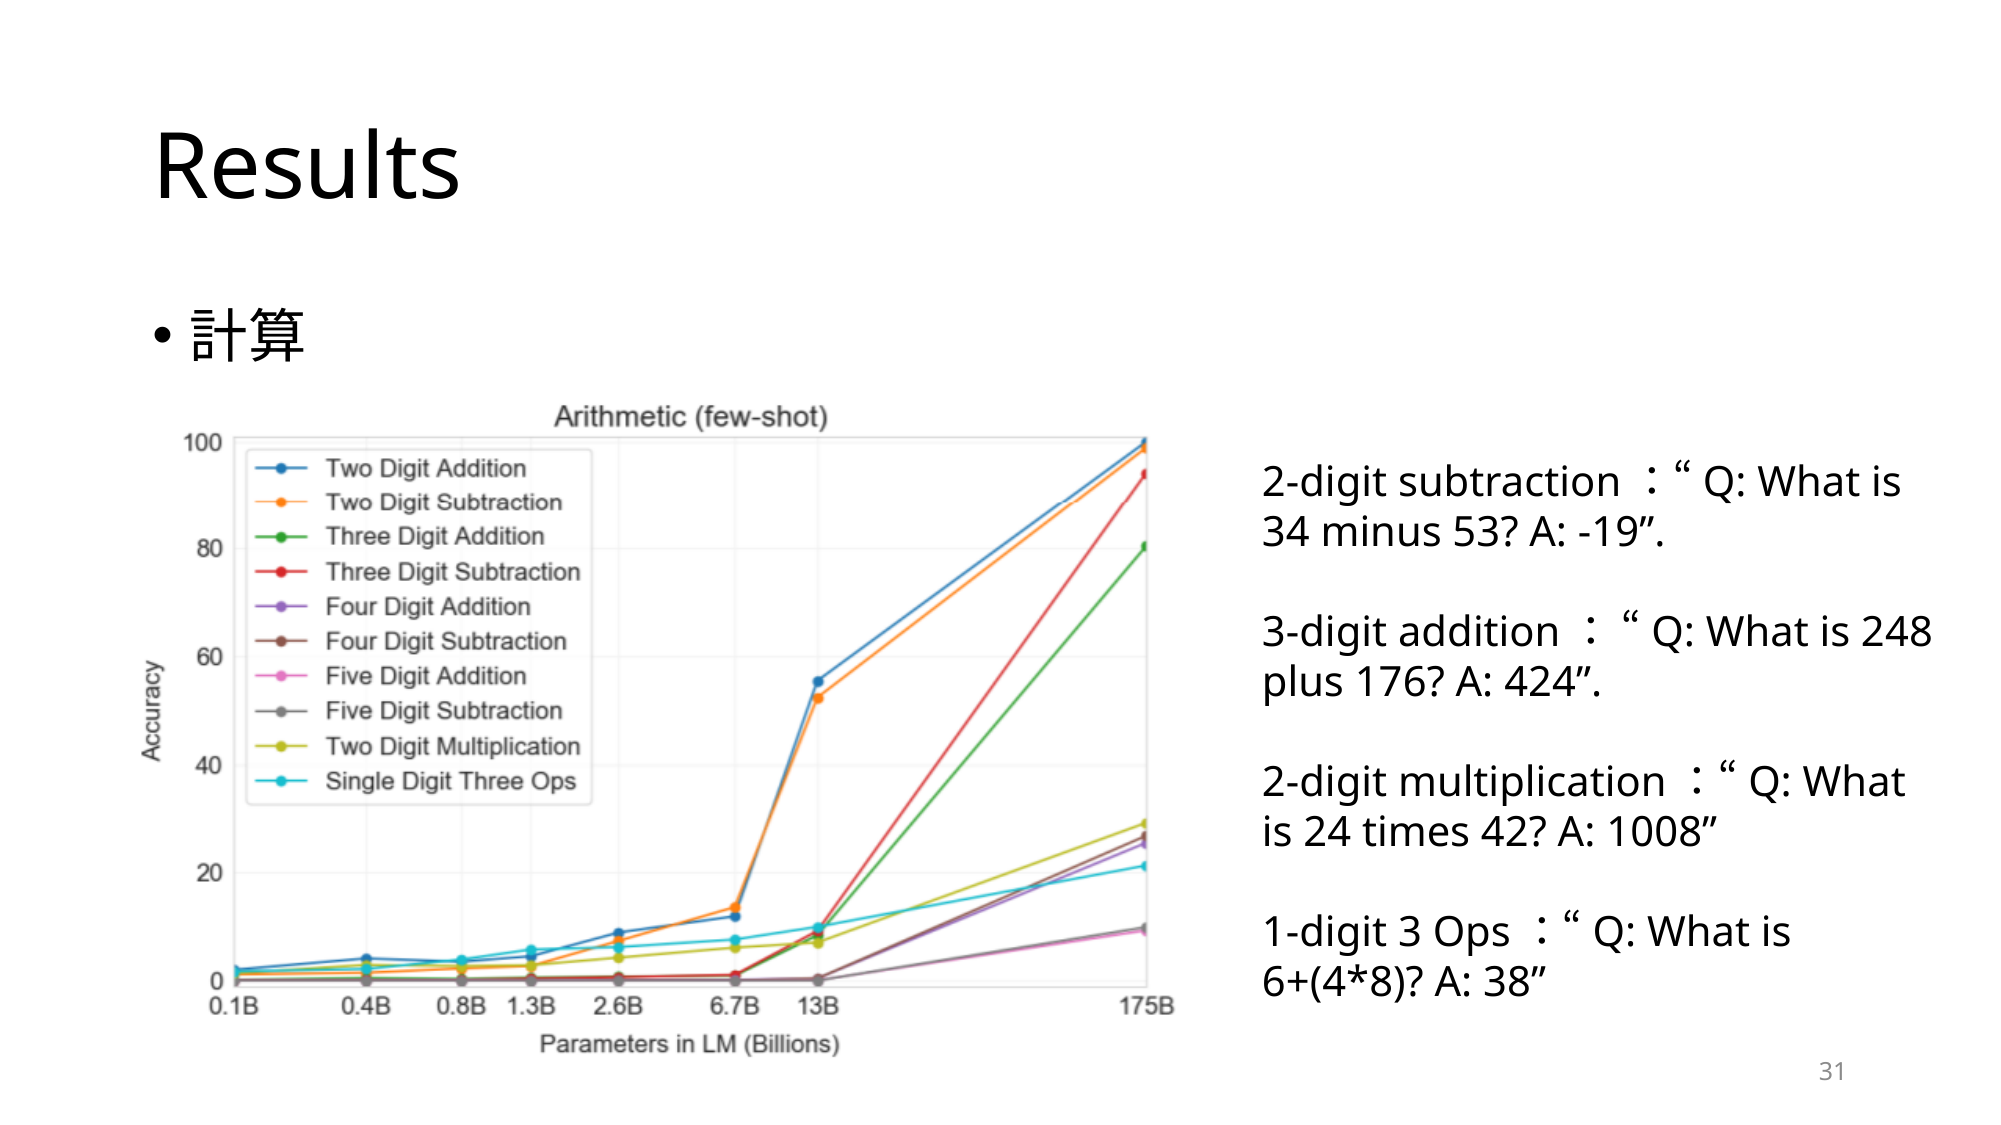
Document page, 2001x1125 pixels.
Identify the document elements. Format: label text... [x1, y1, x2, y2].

slide_number 31 [1412, 1042, 1863, 1103]
list 計算 [137, 299, 1863, 1014]
picture [137, 393, 1226, 1066]
title Results [137, 59, 1863, 278]
text_box 2-digit subtraction：“Q: What is 34 minus 53? A: -19”. 3-digit addition： “Q: What is 248 plus 176? A: 424”. 2-digit multiplication：“Q: What is 24 times 42? A: 1008” 1-digit 3 Ops：“Q: What is 6+(4*8)? A: 38” [1247, 446, 1956, 1012]
